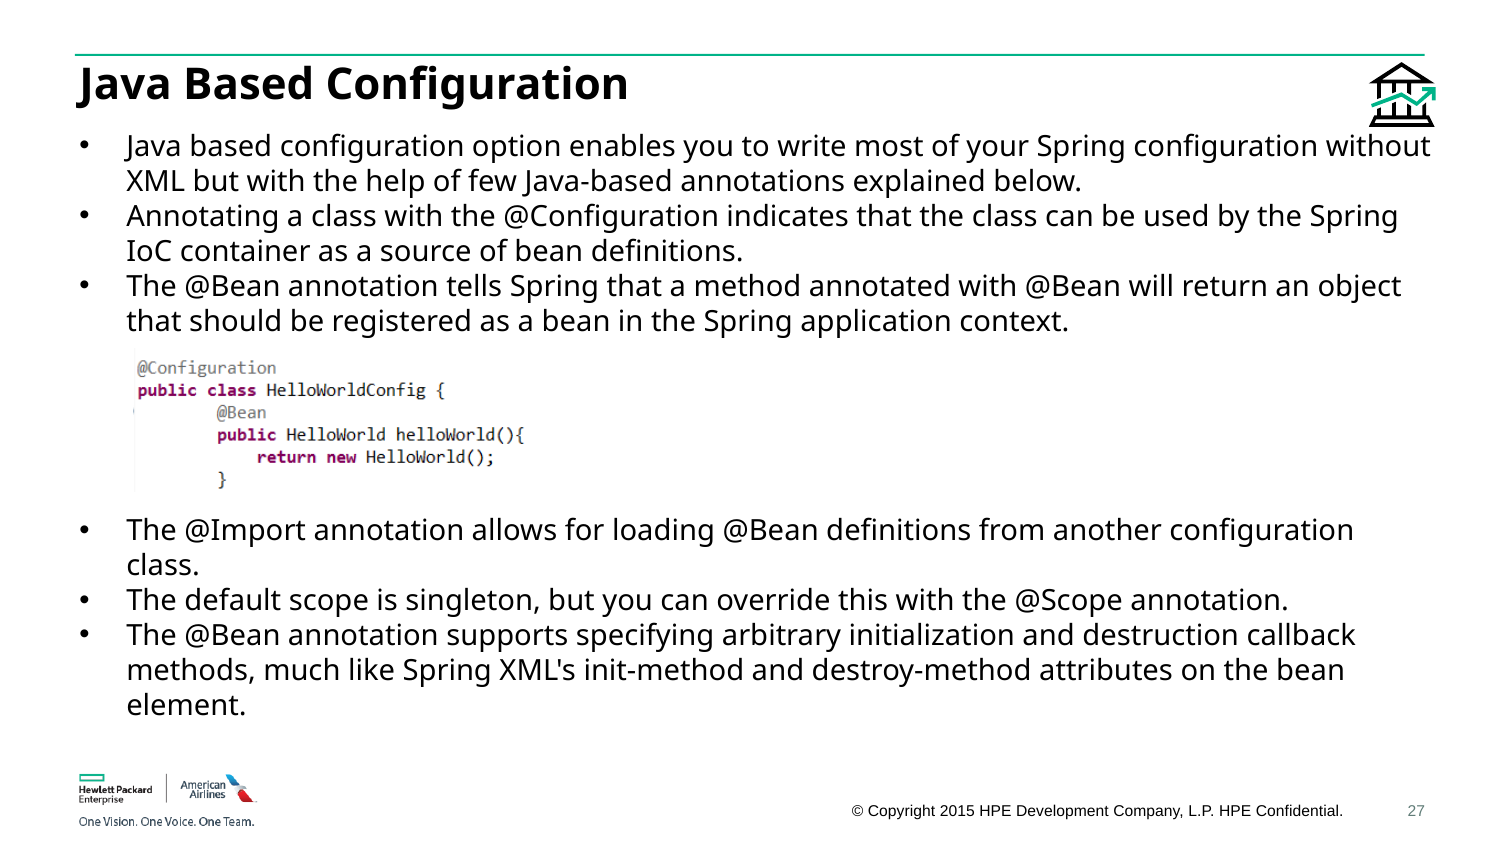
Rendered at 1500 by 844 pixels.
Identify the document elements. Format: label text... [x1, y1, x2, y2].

picture [74, 773, 258, 831]
slide_number 27 [1359, 791, 1425, 820]
title Java Based Configuration [79, 62, 1352, 116]
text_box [1368, 62, 1436, 127]
text_box Java based configuration option enables you to write most of your Spring configuration without XML but with the help of few Java-based annotations explained below. Annotating a class with the @Configuration indicates that the class can be used by the Spring IoC container as a source of bean definitions. The @Bean annotation tells Spring that a method annotated with @Bean will return an object that should be registered as a bean in the Spring application context. The @Import annotation allows for loading @Bean definitions from another configuration class. The default scope is singleton, but you can override this with the @Scope annotation. The @Bean annotation supports specifying arbitrary initialization and destruction callback methods, much like Spring XML's init-method and destroy-method attributes on the bean element. [79, 126, 1435, 798]
picture [132, 347, 608, 493]
